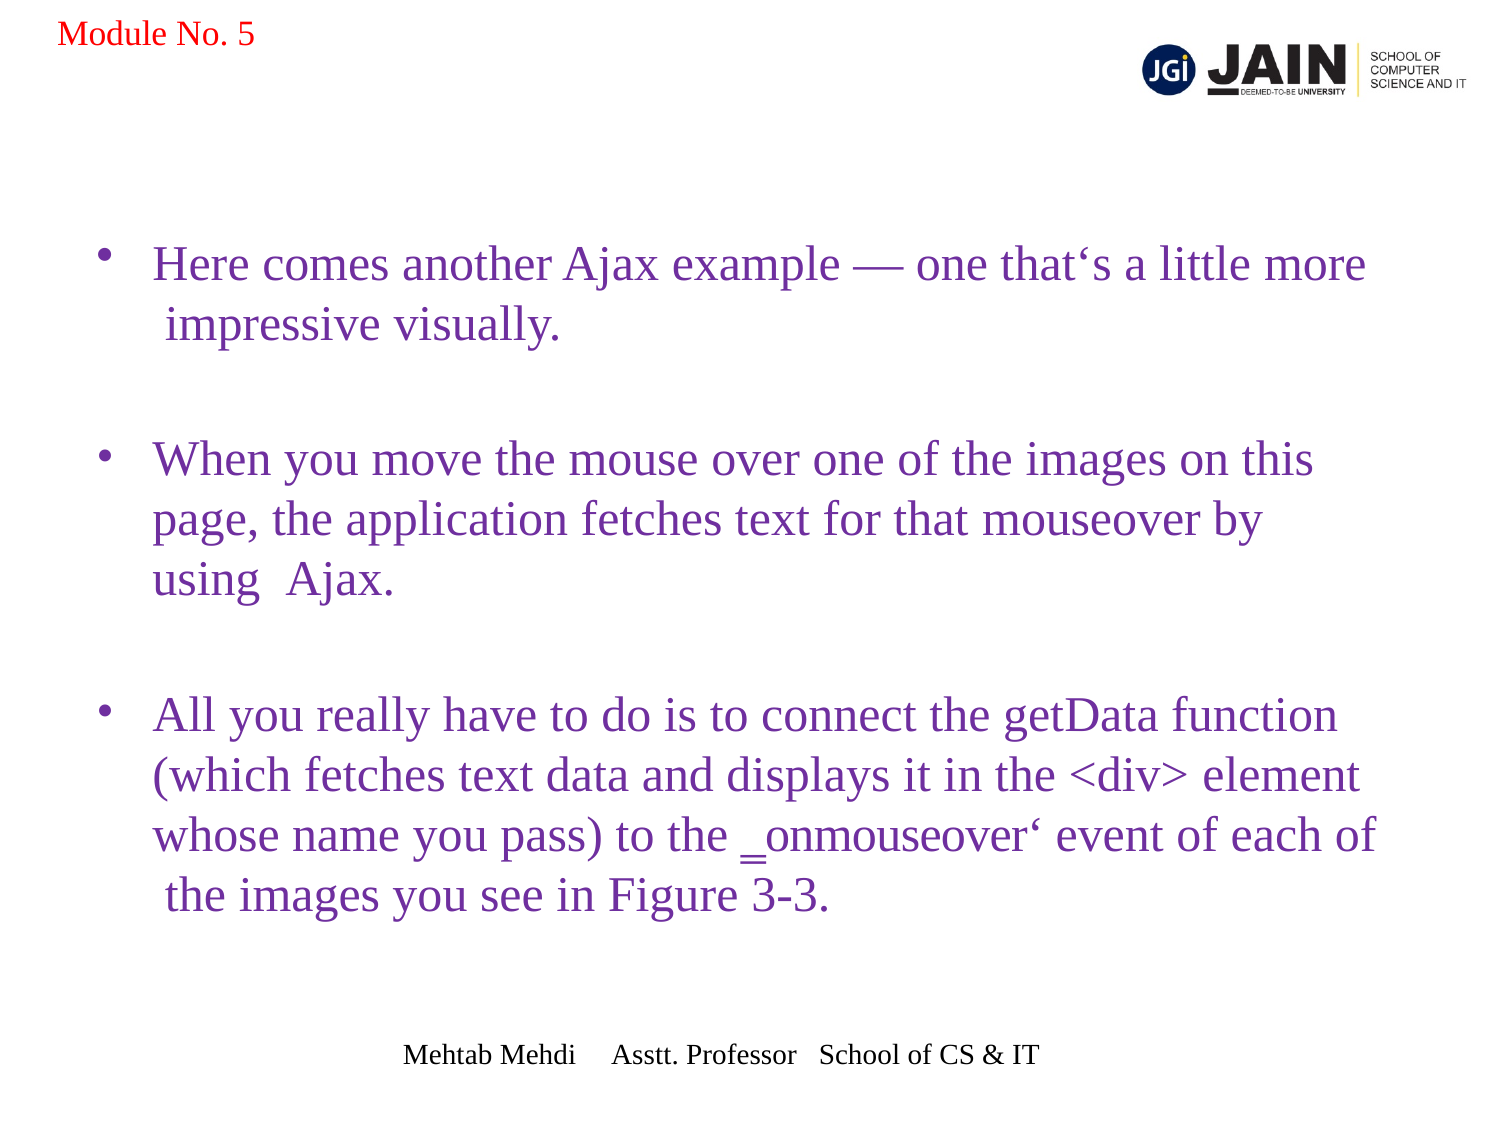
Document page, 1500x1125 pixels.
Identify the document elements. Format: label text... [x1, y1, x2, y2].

footer Mehtab Mehdi Asstt. Professor School of CS & IT [174, 1035, 1275, 1096]
text_box Here comes another Ajax example — one that‘s a little more impressive visually. When you move the mouse over one of the images on this page, the application fetches text for that mouseover by using Ajax. All you really have to do is to connect the getData function (which fetches text data and displays it in the <div> element whose name you pass) to the ‗onmouseover‘ event of each of the images you see in Figure 3-3. [94, 228, 1384, 922]
picture [1137, 37, 1476, 103]
text_box Module No. 5 [37, 0, 275, 63]
